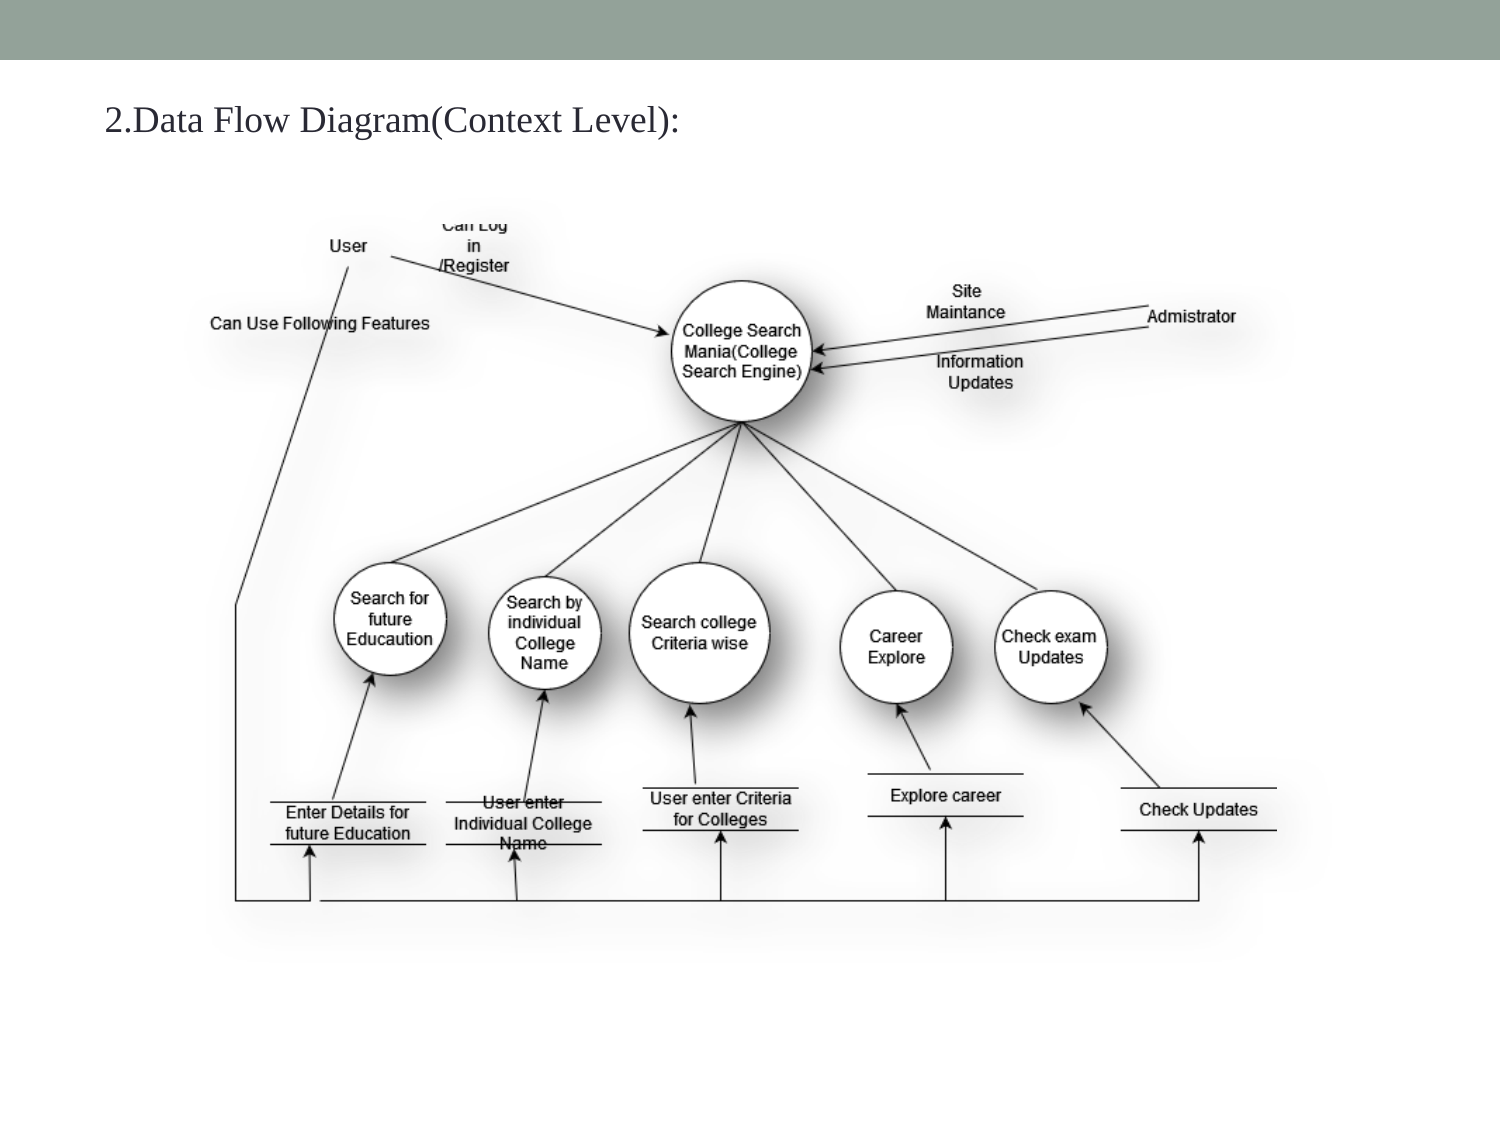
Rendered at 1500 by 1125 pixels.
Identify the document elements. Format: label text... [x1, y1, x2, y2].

text_box 2.Data Flow Diagram(Context Level): [89, 87, 696, 148]
picture [199, 224, 1278, 913]
